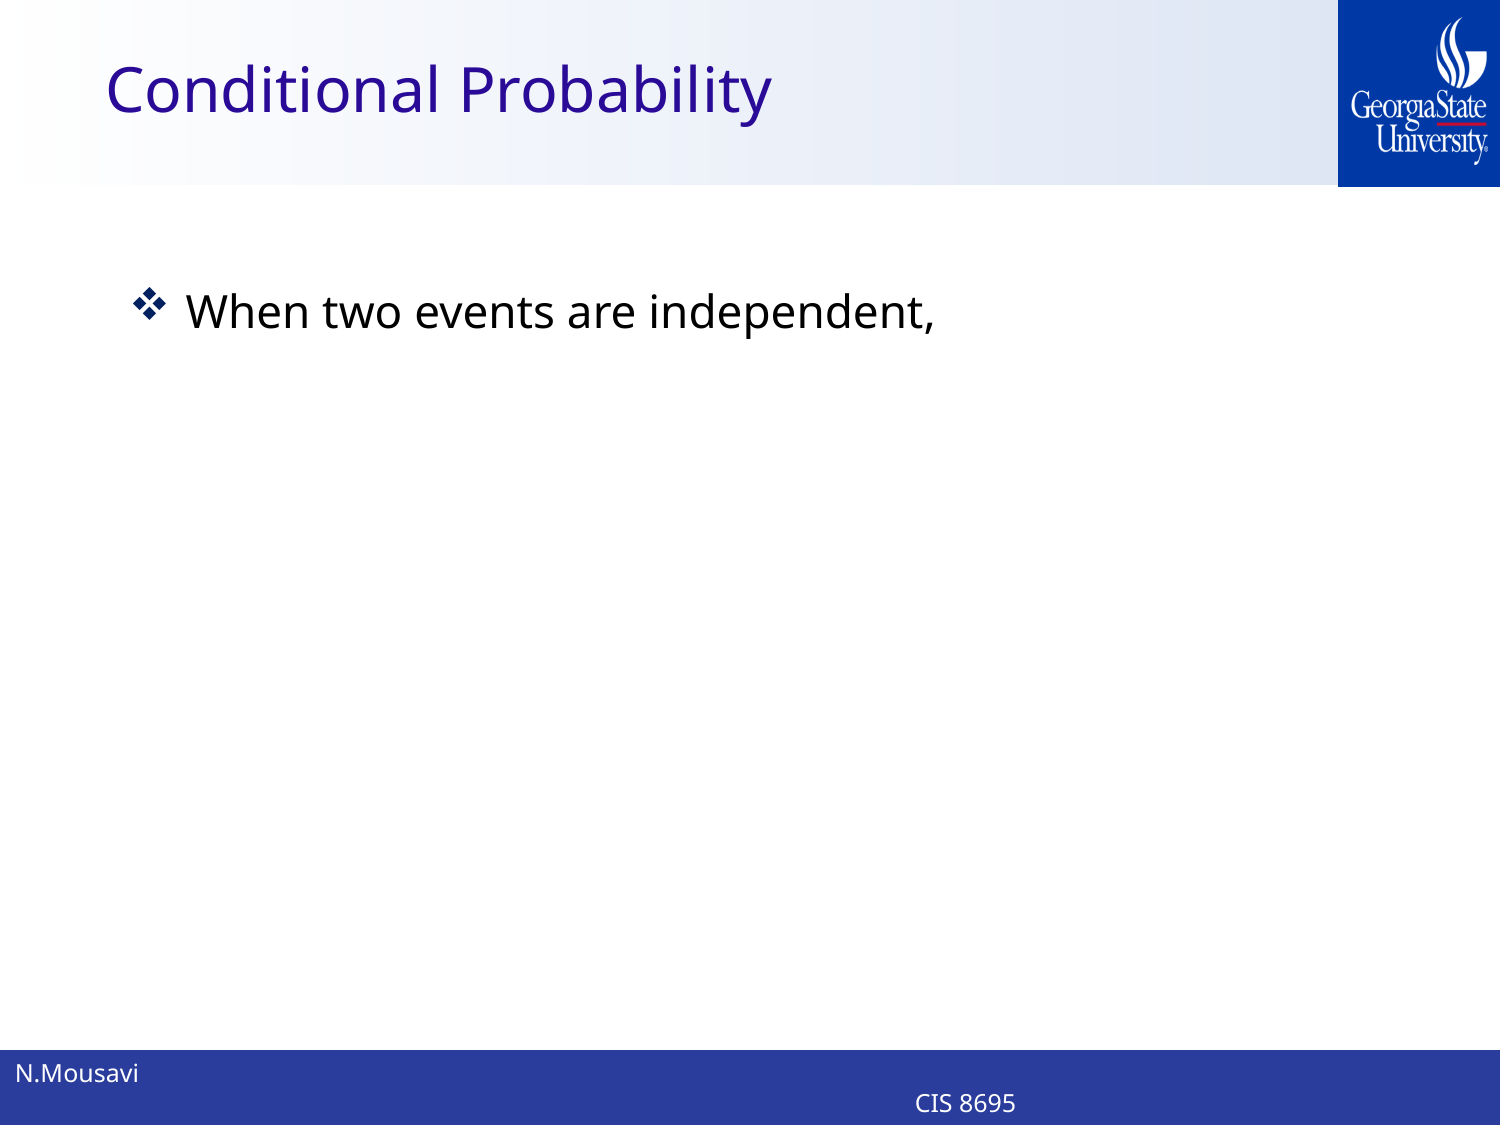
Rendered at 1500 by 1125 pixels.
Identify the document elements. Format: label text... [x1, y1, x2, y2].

title Conditional Probability [90, 0, 1500, 185]
